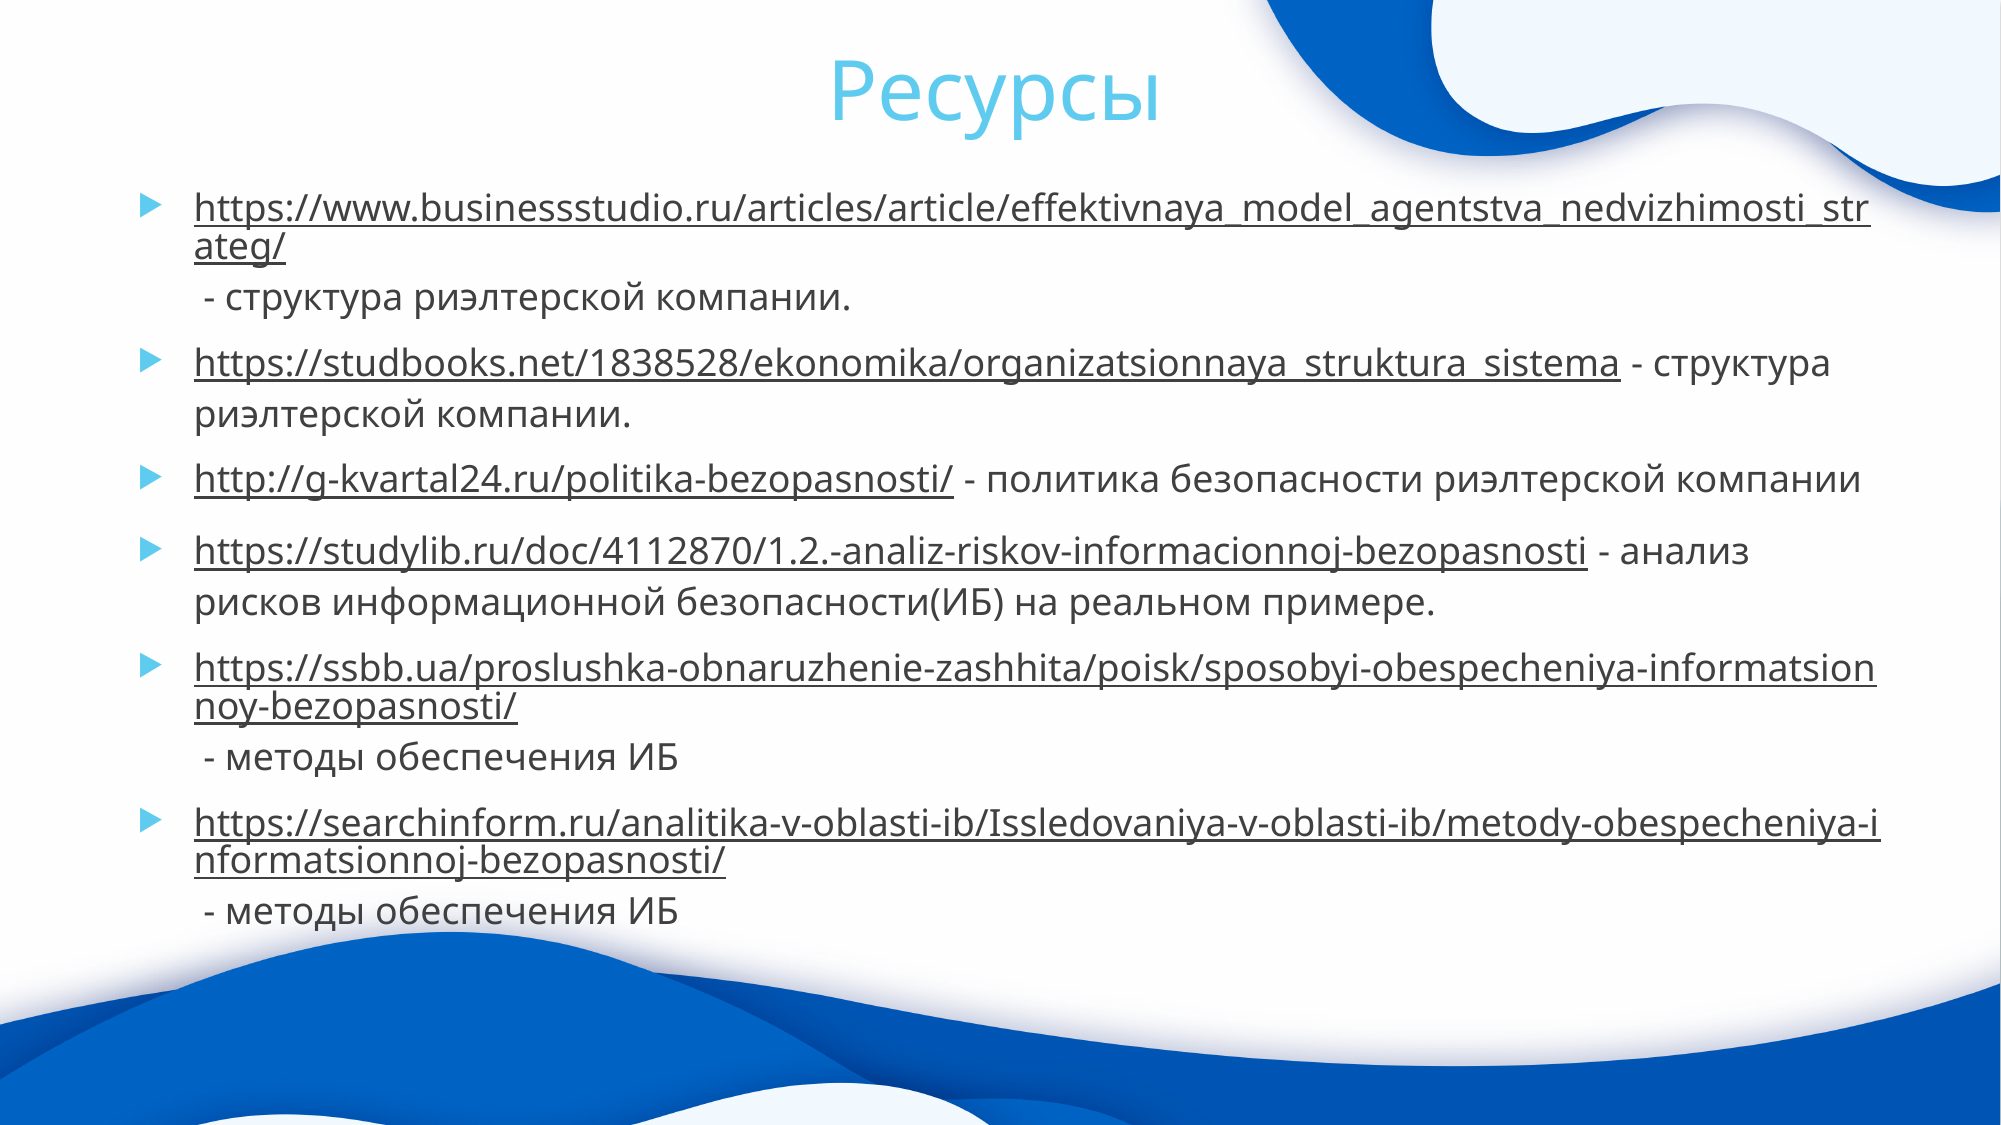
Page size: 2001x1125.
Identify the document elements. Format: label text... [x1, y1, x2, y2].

title Ресурсы [290, 29, 1701, 176]
picture [0, 0, 2000, 1125]
list https://www.businessstudio.ru/articles/article/effektivnaya_model_agentstva_nedvizhimosti_strateg/ - структура риэлтерской компании. https://studbooks.net/1838528/ekonomika/organizatsionnaya_struktura_sistema - структура риэлтерской компании. http://g-kvartal24.ru/politika-bezopasnosti/ - политика безопасности риэлтерской компании https://studylib.ru/doc/4112870/1.2.-analiz-riskov-informacionnoj-bezopasnosti - анализ рисков информационной безопасности(ИБ) на реальном примере. https://ssbb.ua/proslushka-obnaruzhenie-zashhita/poisk/sposobyi-obespecheniya-informatsionnoy-bezopasnosti/ - методы обеспечения ИБ https://searchinform.ru/analitika-v-oblasti-ib/Issledovaniya-v-oblasti-ib/metody-obespecheniya-informatsionnoj-bezopasnosti/ - методы обеспечения ИБ [122, 176, 1903, 975]
